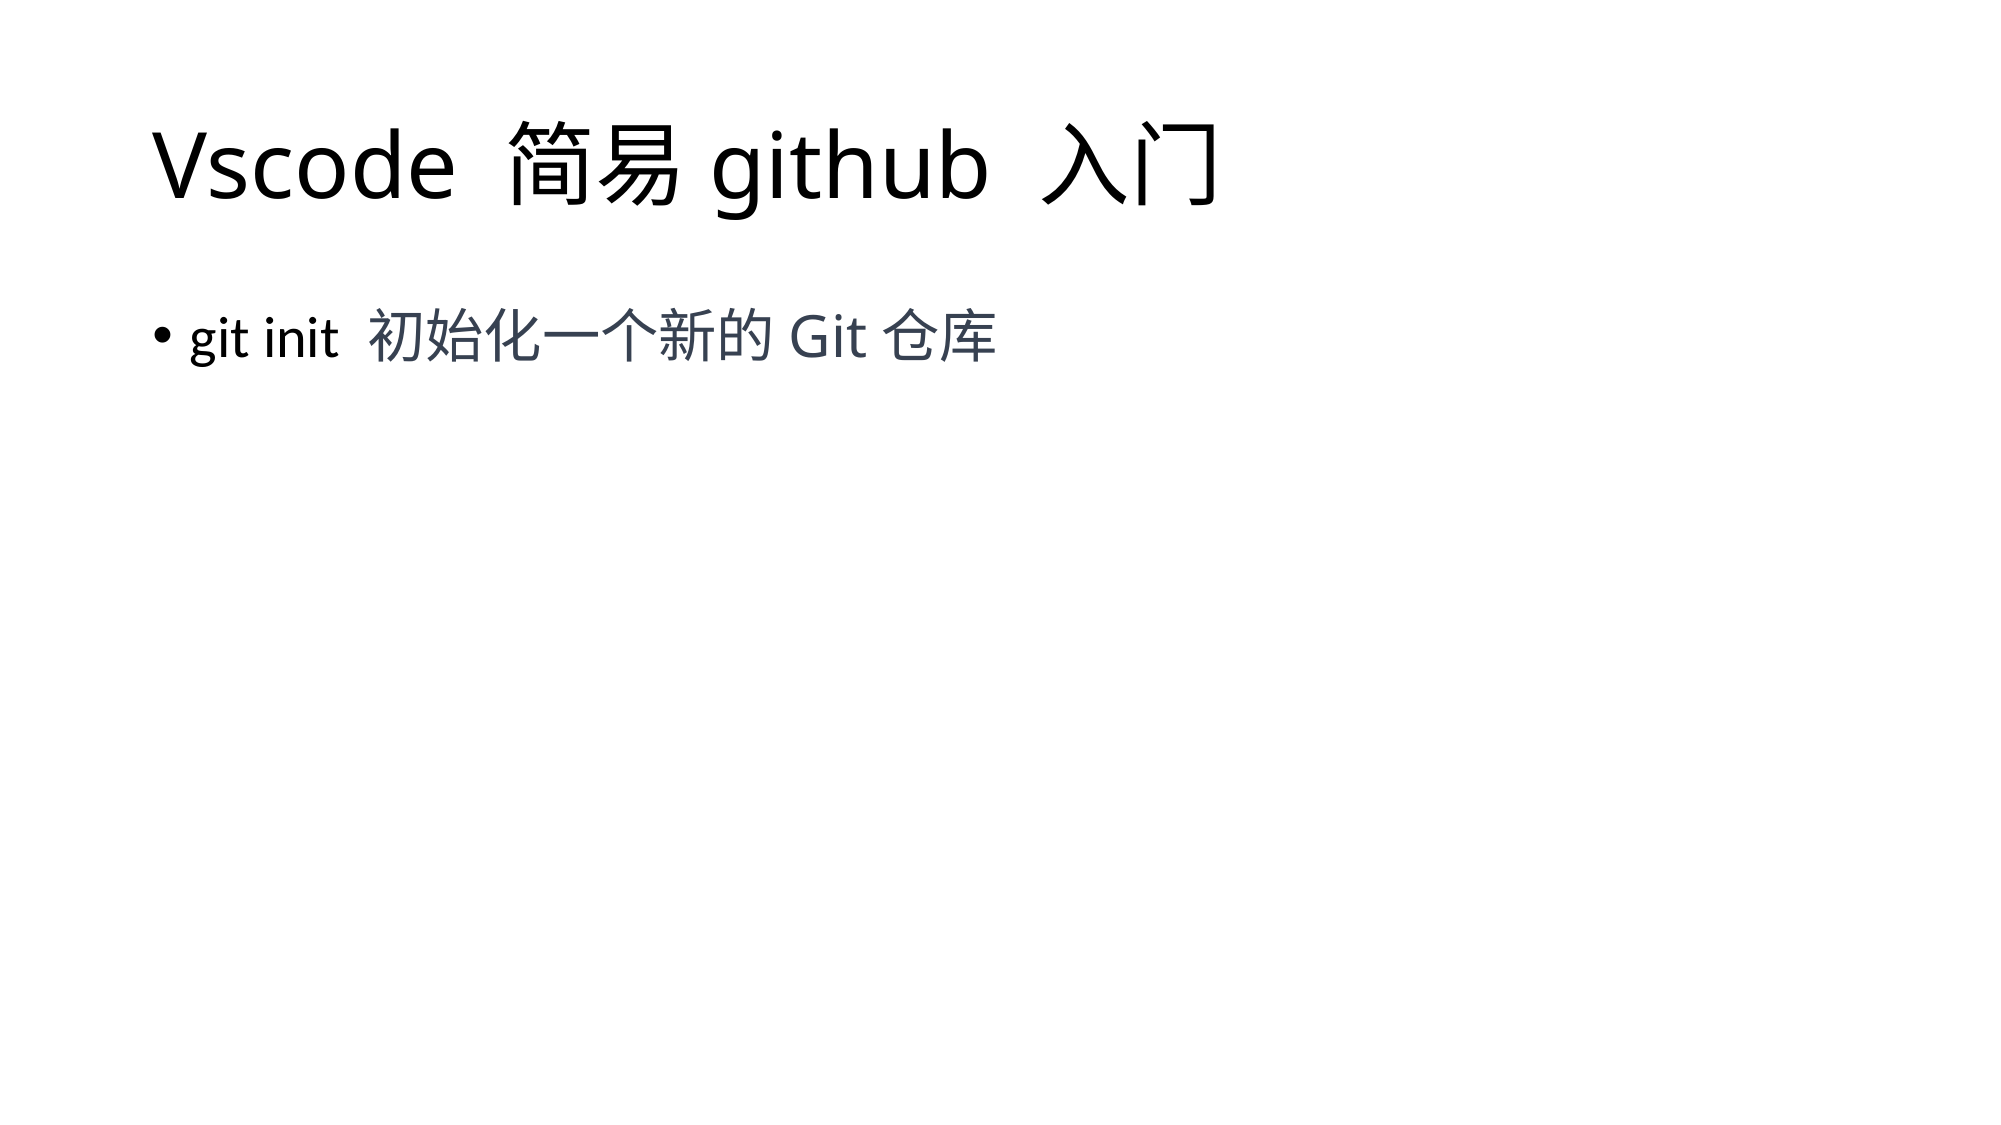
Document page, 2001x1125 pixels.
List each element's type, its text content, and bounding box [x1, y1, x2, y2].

list git init 初始化一个新的Git仓库 [137, 299, 1863, 1014]
title Vscode 简易github 入门 [137, 59, 1863, 278]
